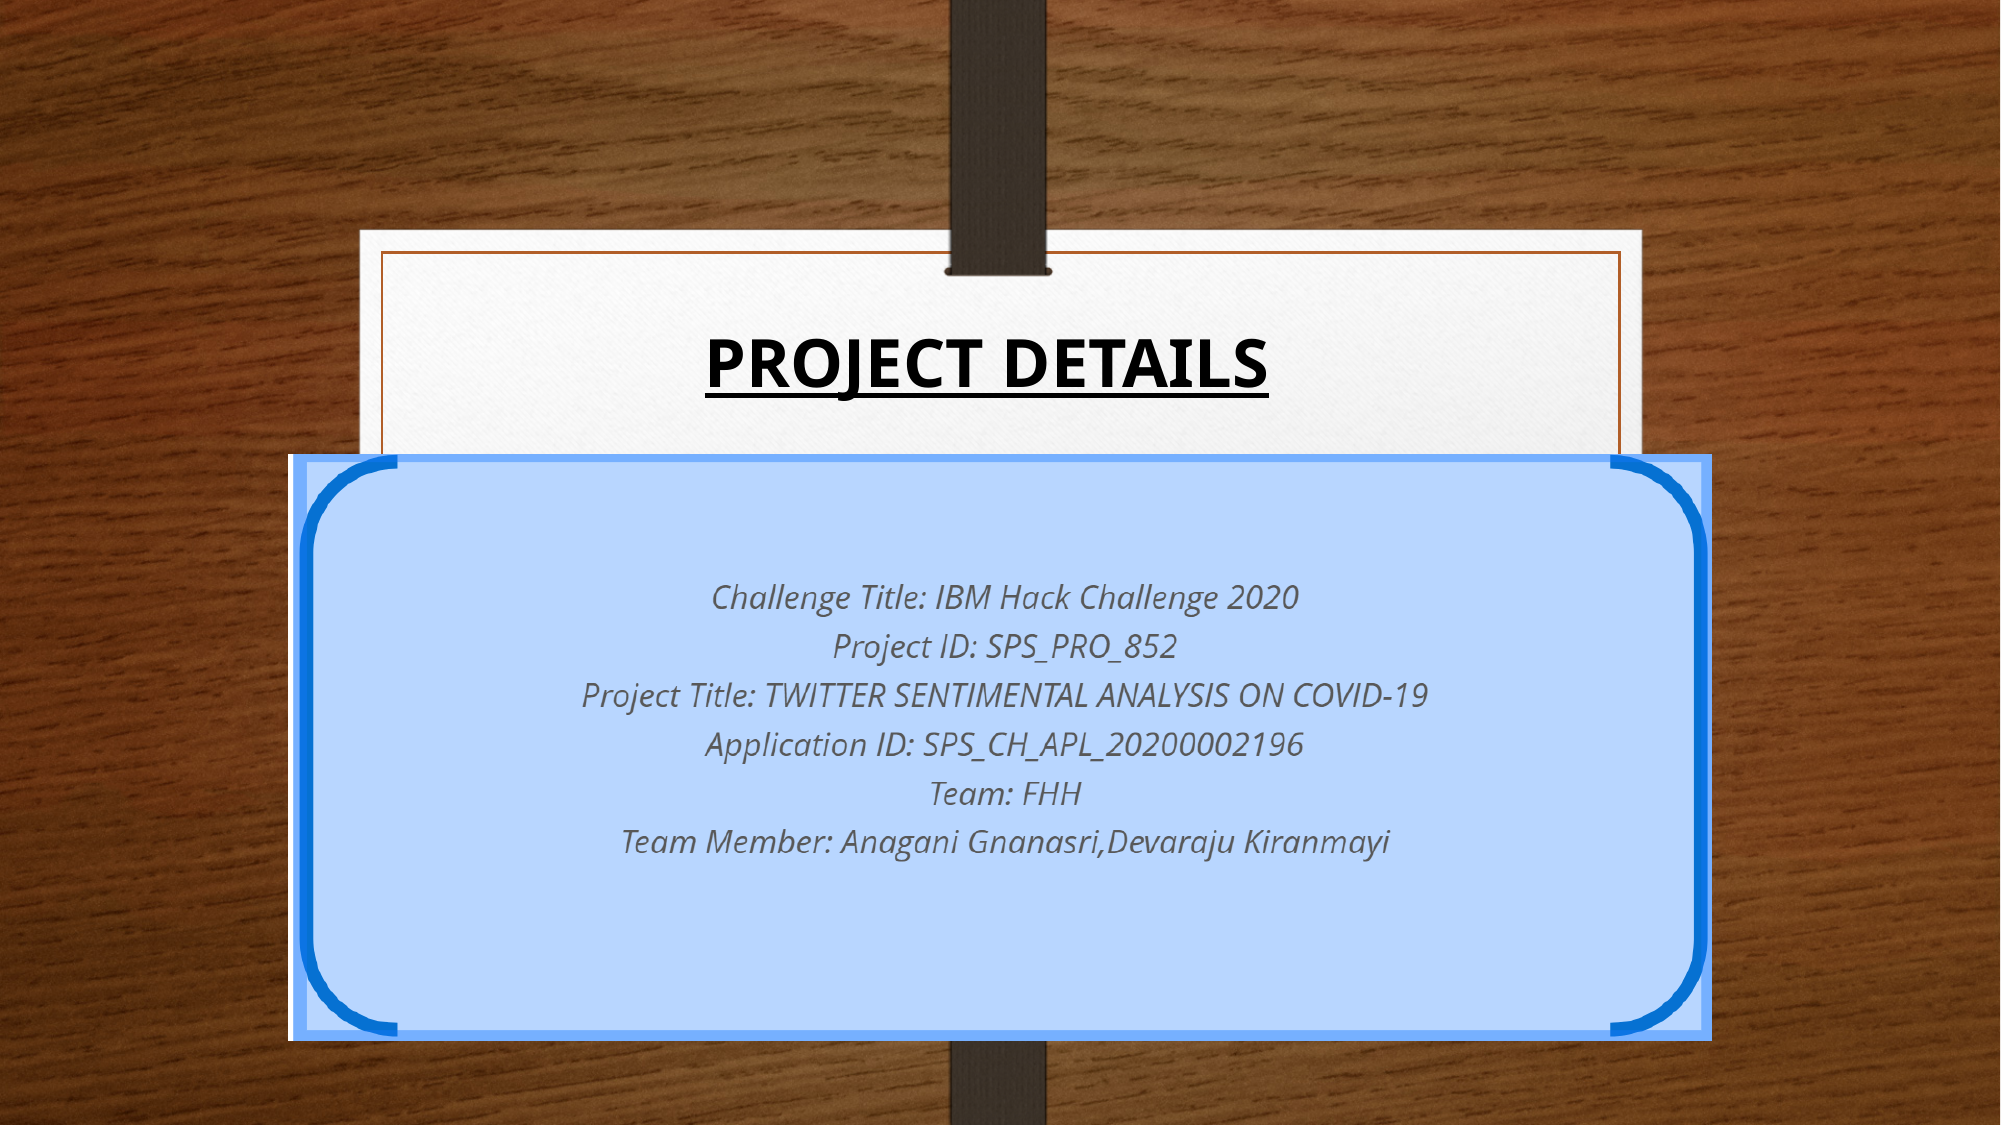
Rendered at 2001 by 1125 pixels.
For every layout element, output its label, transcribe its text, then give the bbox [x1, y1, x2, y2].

picture [0, 0, 2001, 1125]
title PROJECT DETAILS [571, 288, 1403, 409]
